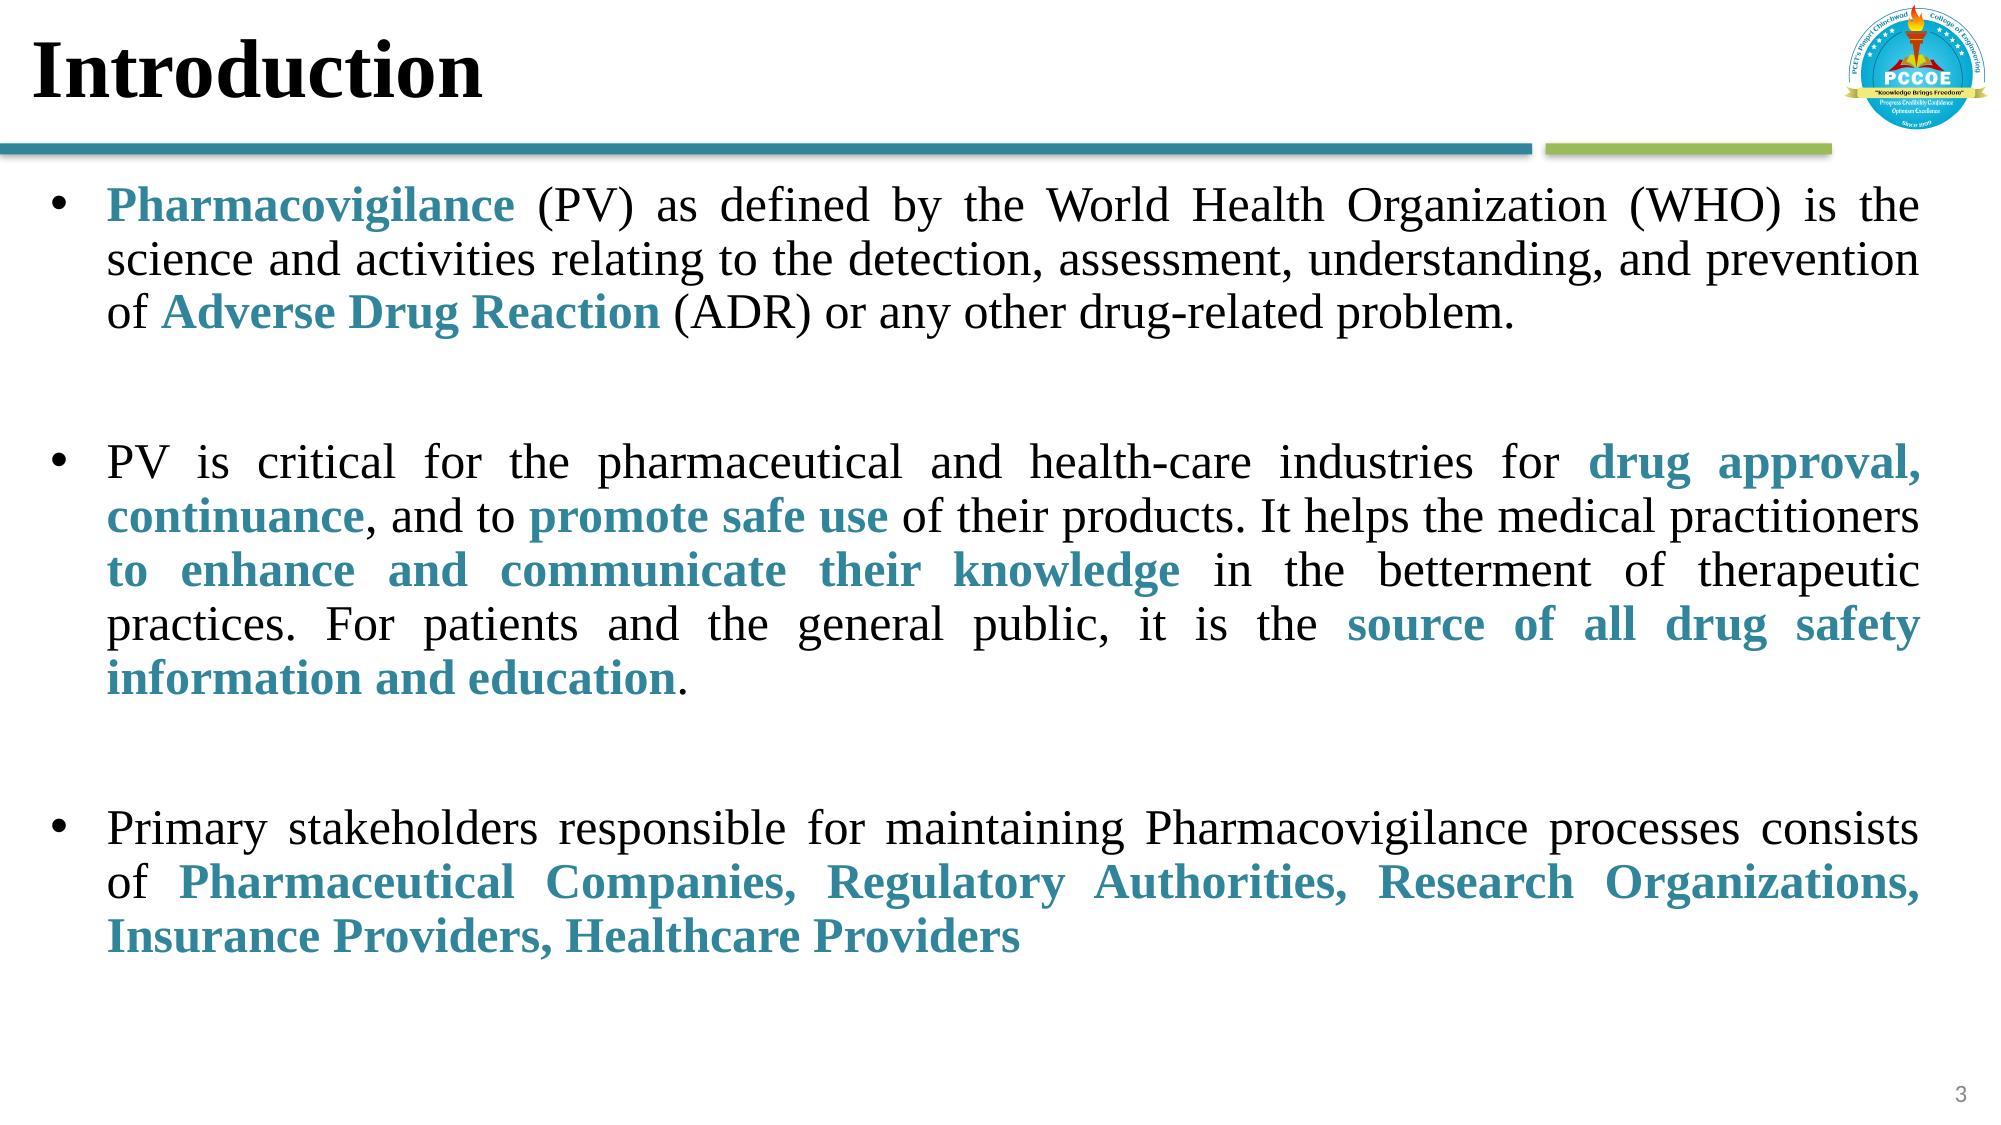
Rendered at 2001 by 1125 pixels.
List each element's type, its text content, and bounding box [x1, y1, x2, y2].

title Introduction [16, 11, 1832, 130]
picture [1839, 3, 1994, 132]
slide_number 3 [1532, 1070, 1983, 1116]
list Pharmacovigilance (PV) as defined by the World Health Organization (WHO) is the science and activities relating to the detection, assessment, understanding, and prevention of Adverse Drug Reaction (ADR) or any other drug-related problem. PV is critical for the pharmaceutical and health-care industries for drug approval, continuance, and to promote safe use of their products. It helps the medical practitioners to enhance and communicate their knowledge in the betterment of therapeutic practices. For patients and the general public, it is the source of all drug safety information and education. Primary stakeholders responsible for maintaining Pharmacovigilance processes consists of Pharmaceutical Companies, Regulatory Authorities, Research Organizations, Insurance Providers, Healthcare Providers [16, 170, 1937, 1027]
